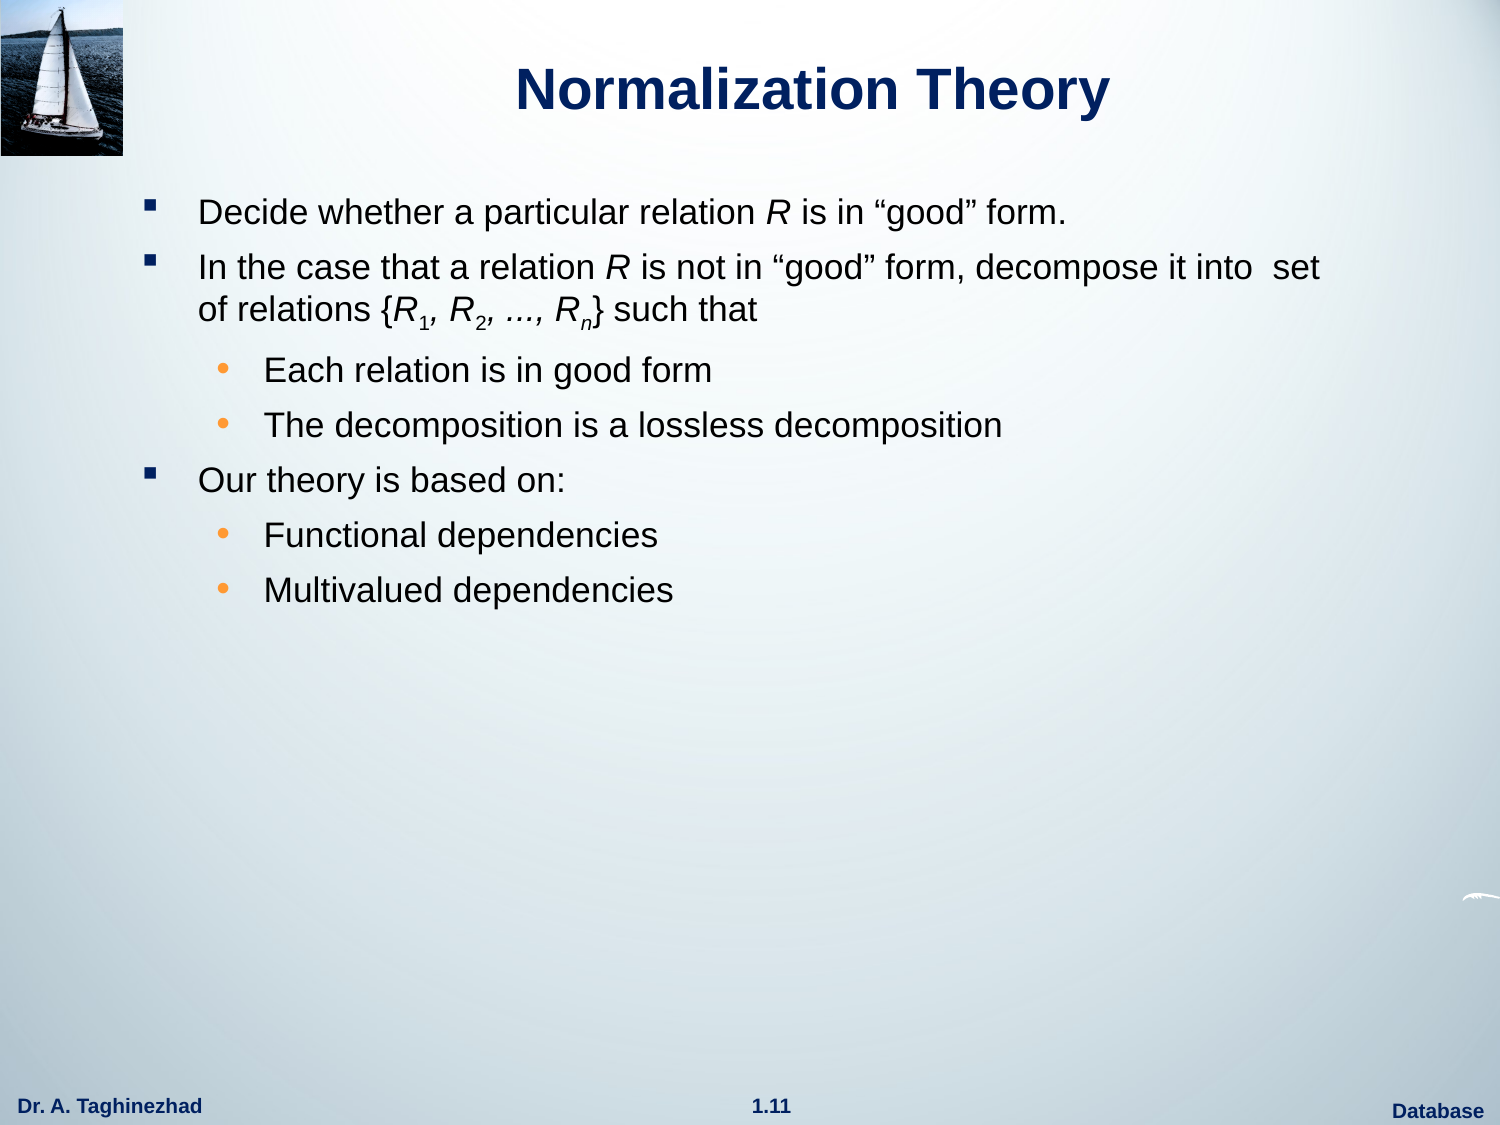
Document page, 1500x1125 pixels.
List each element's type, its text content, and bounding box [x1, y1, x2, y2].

picture [0, 0, 1500, 1125]
title Normalization Theory [126, 30, 1500, 129]
list Decide whether a particular relation R is in “good” form. In the case that a relation R is not in “good” form, decompose it into set of relations {R1, R2, ..., Rn} such that Each relation is in good form The decomposition is a lossless decomposition Our theory is based on: Functional dependencies Multivalued dependencies [126, 181, 1364, 694]
